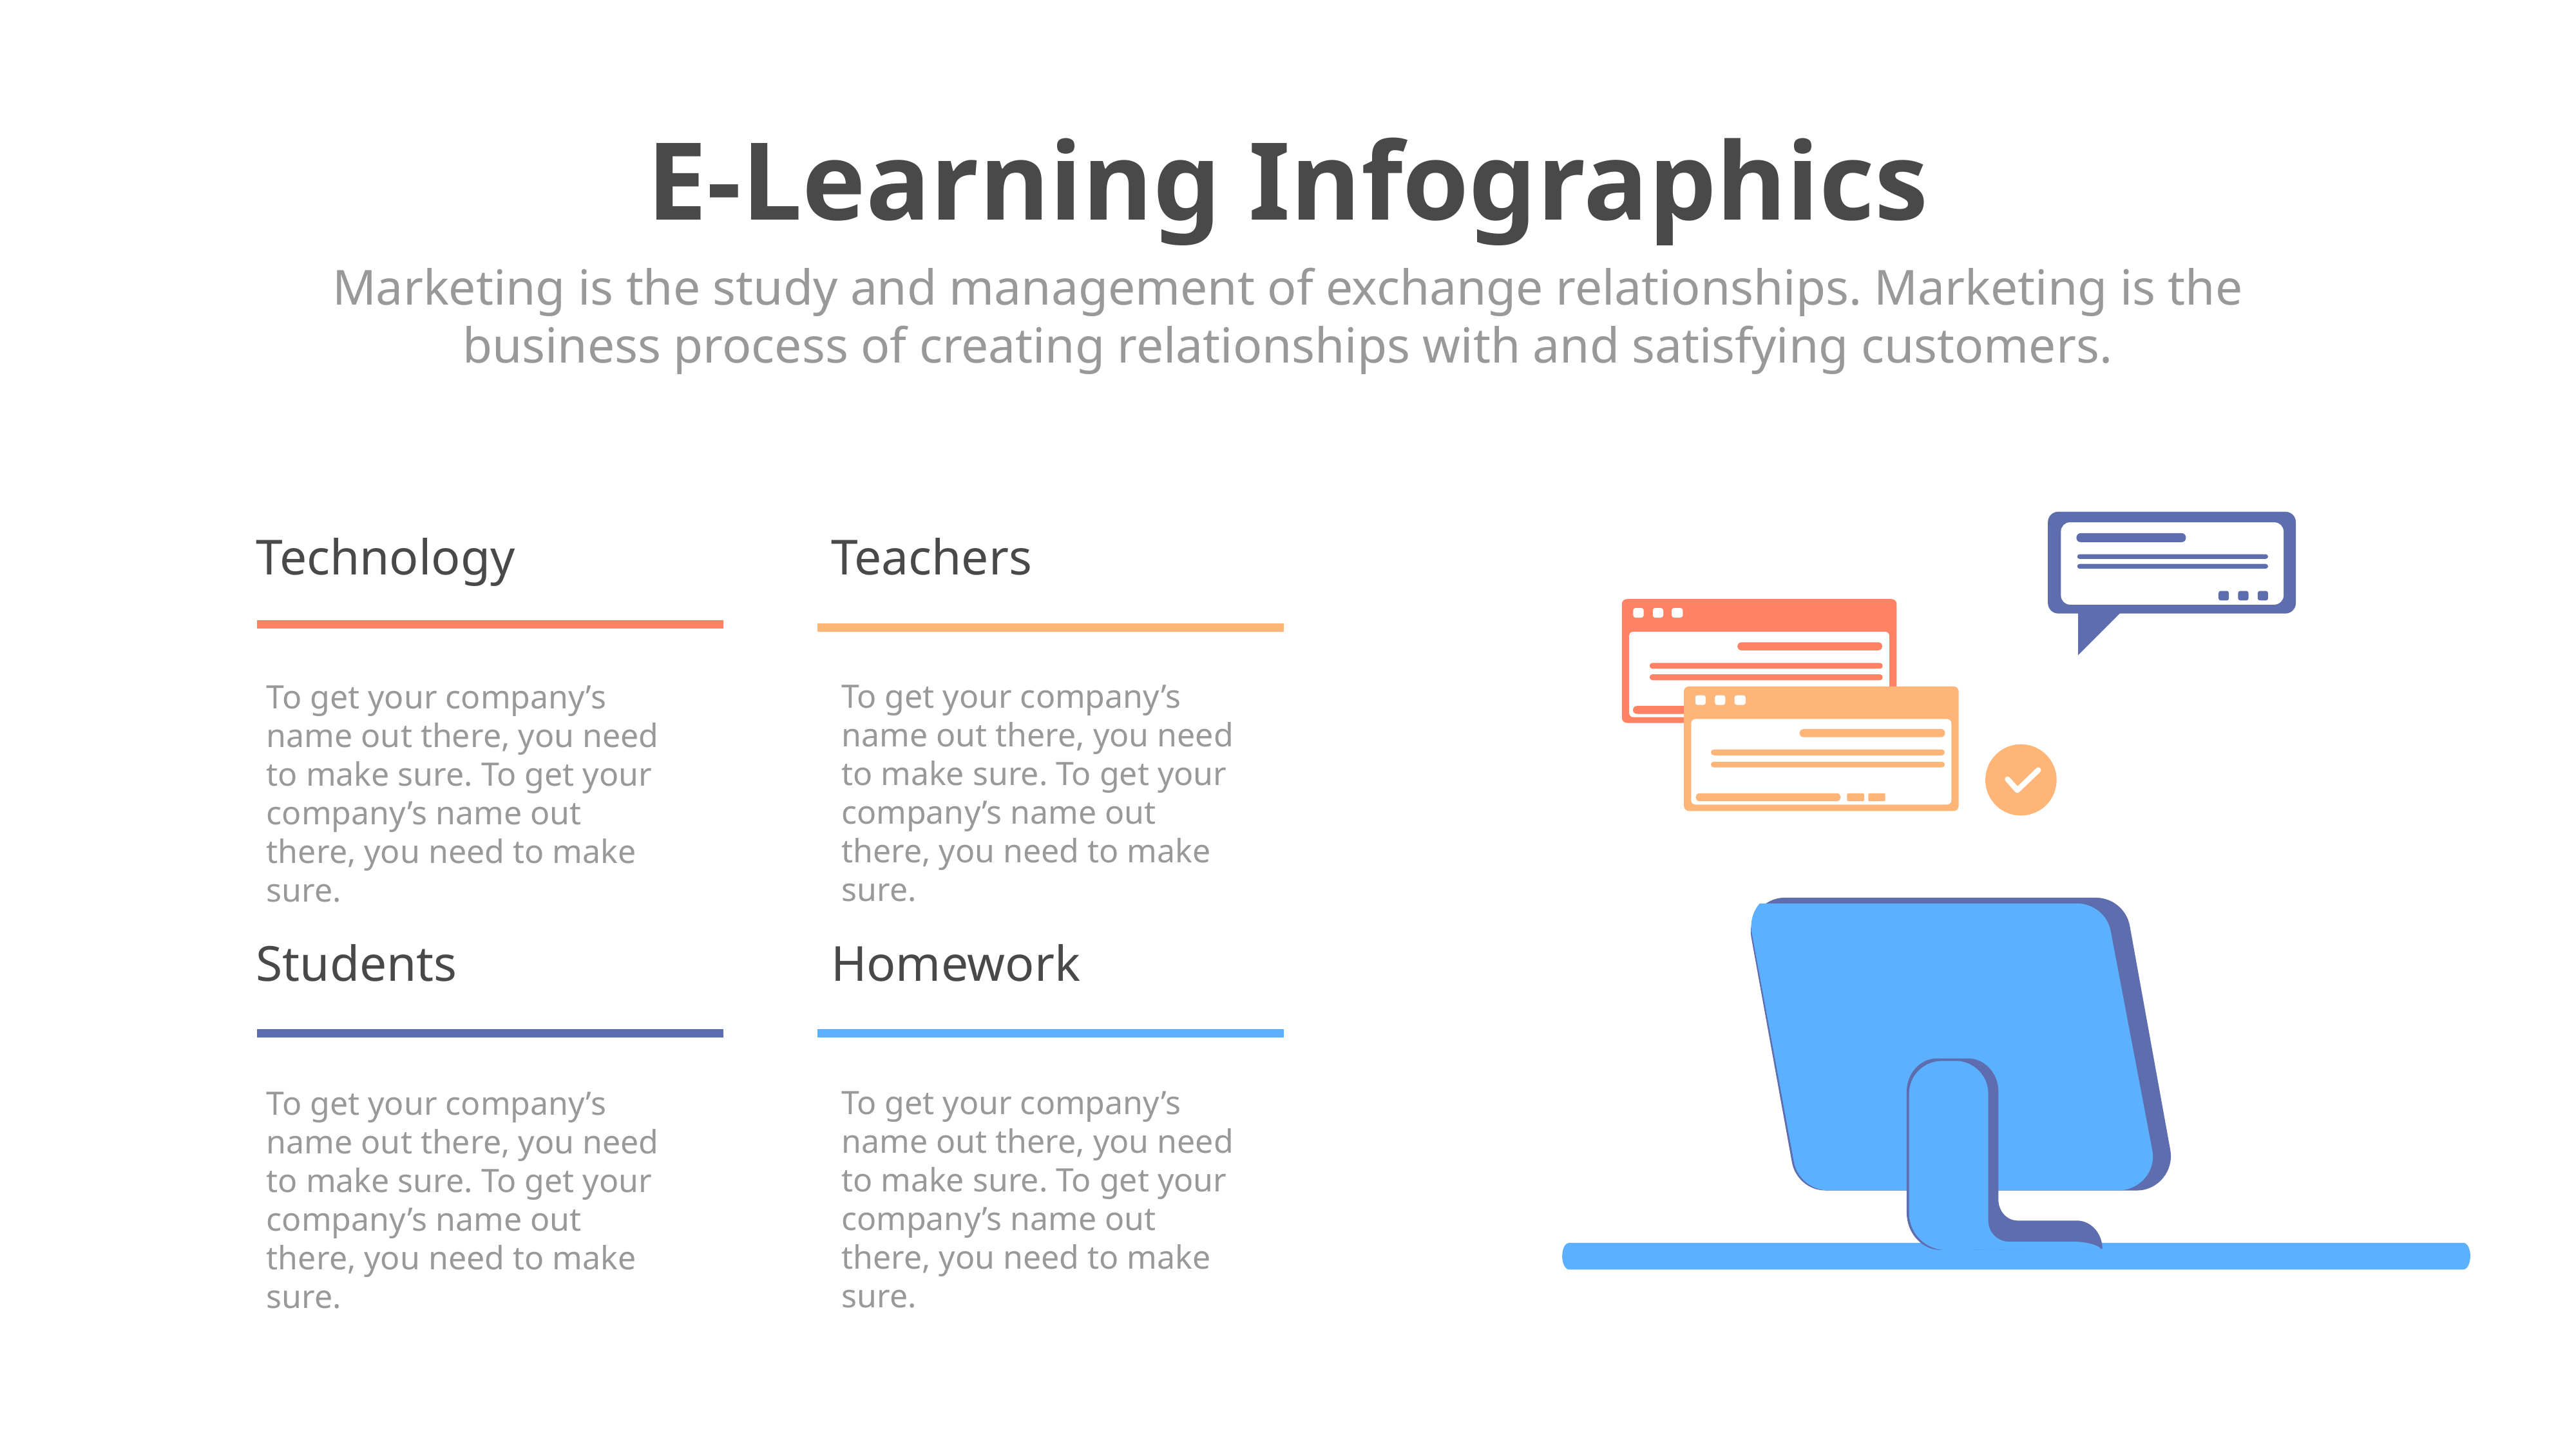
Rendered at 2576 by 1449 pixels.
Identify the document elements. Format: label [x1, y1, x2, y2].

text_box [821, 522, 1259, 916]
text_box [281, 108, 2295, 379]
text_box [246, 928, 684, 1322]
text_box [1562, 511, 2471, 1270]
text_box [821, 928, 1259, 1321]
text_box [246, 522, 684, 916]
